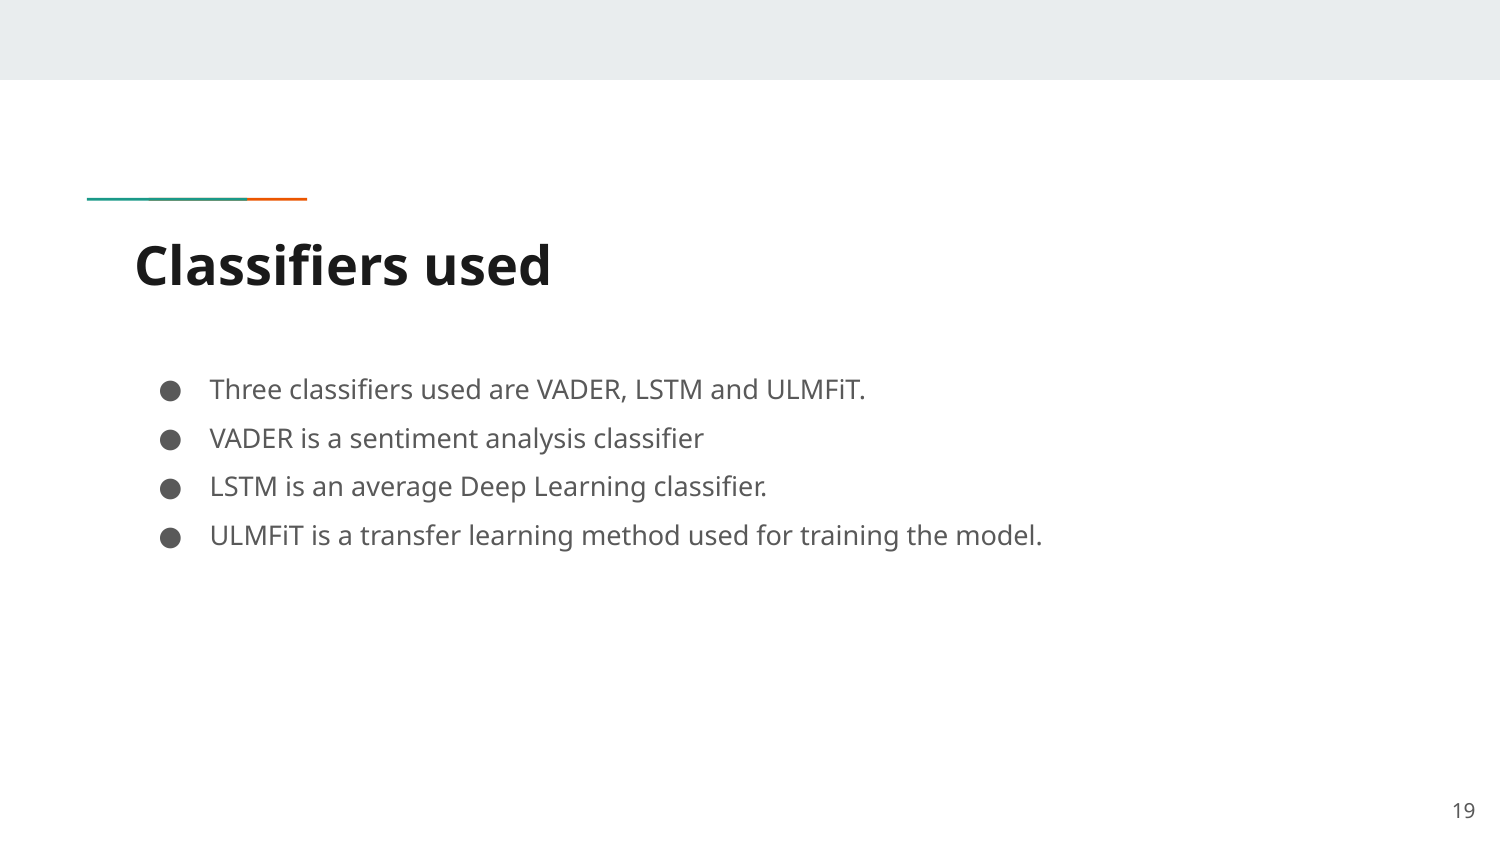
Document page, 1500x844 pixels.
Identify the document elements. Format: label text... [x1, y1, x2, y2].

list Three classifiers used are VADER, LSTM and ULMFiT. VADER is a sentiment analysis classifier LSTM is an average Deep Learning classifier. ULMFiT is a transfer learning method used for training the model. [119, 341, 1381, 712]
slide_number ‹#› [1400, 779, 1491, 844]
title Classifiers used [119, 216, 1381, 305]
